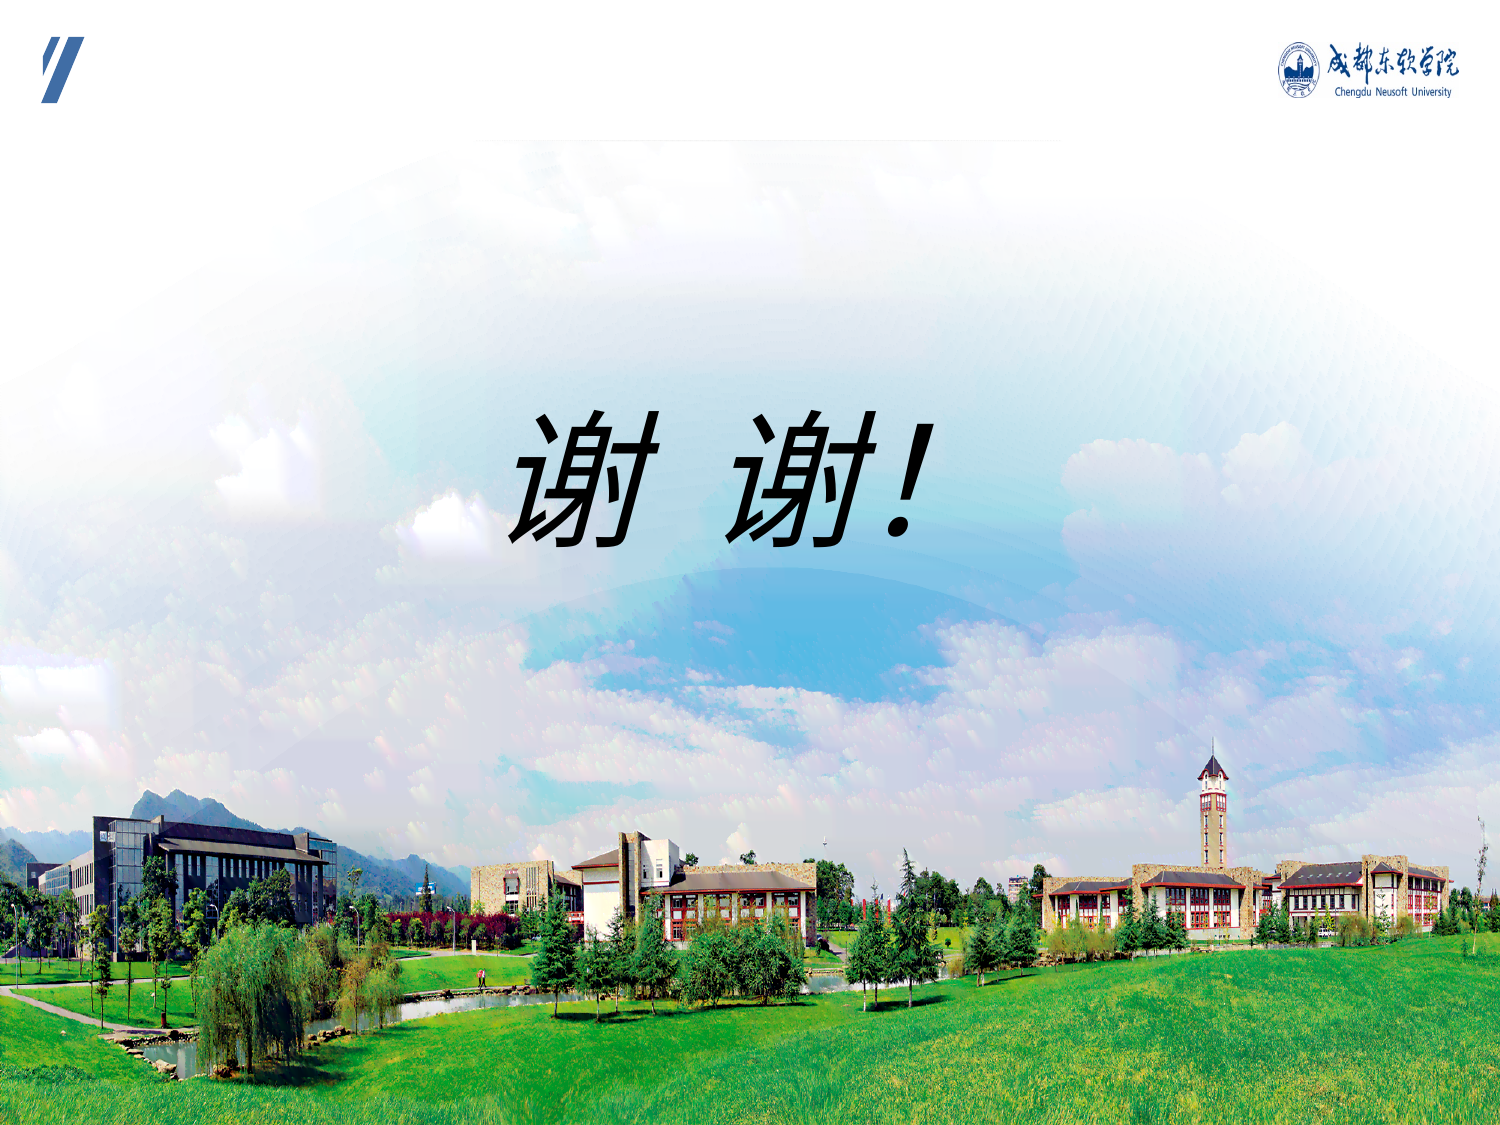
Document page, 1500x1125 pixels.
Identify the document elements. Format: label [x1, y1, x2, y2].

picture [0, 140, 1500, 1125]
picture [1278, 42, 1459, 98]
